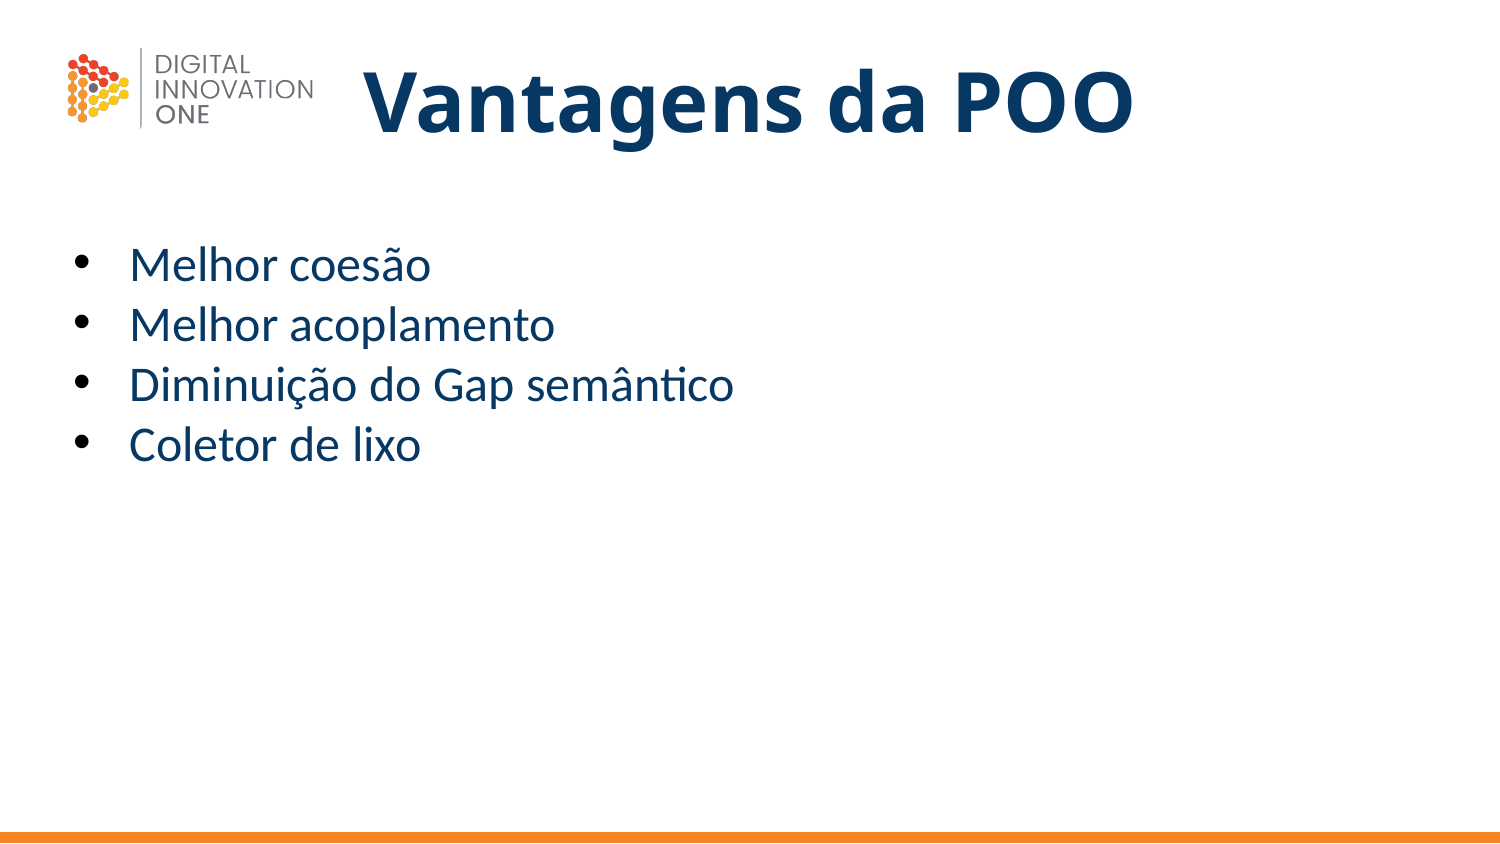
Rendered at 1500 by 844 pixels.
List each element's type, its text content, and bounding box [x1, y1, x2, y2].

text_box [0, 832, 1500, 843]
subtitle Vantagens da POO [51, 50, 1449, 148]
picture [50, 39, 331, 138]
text_box Melhor coesão Melhor acoplamento Diminuição do Gap semântico Coletor de lixo [58, 216, 1449, 717]
